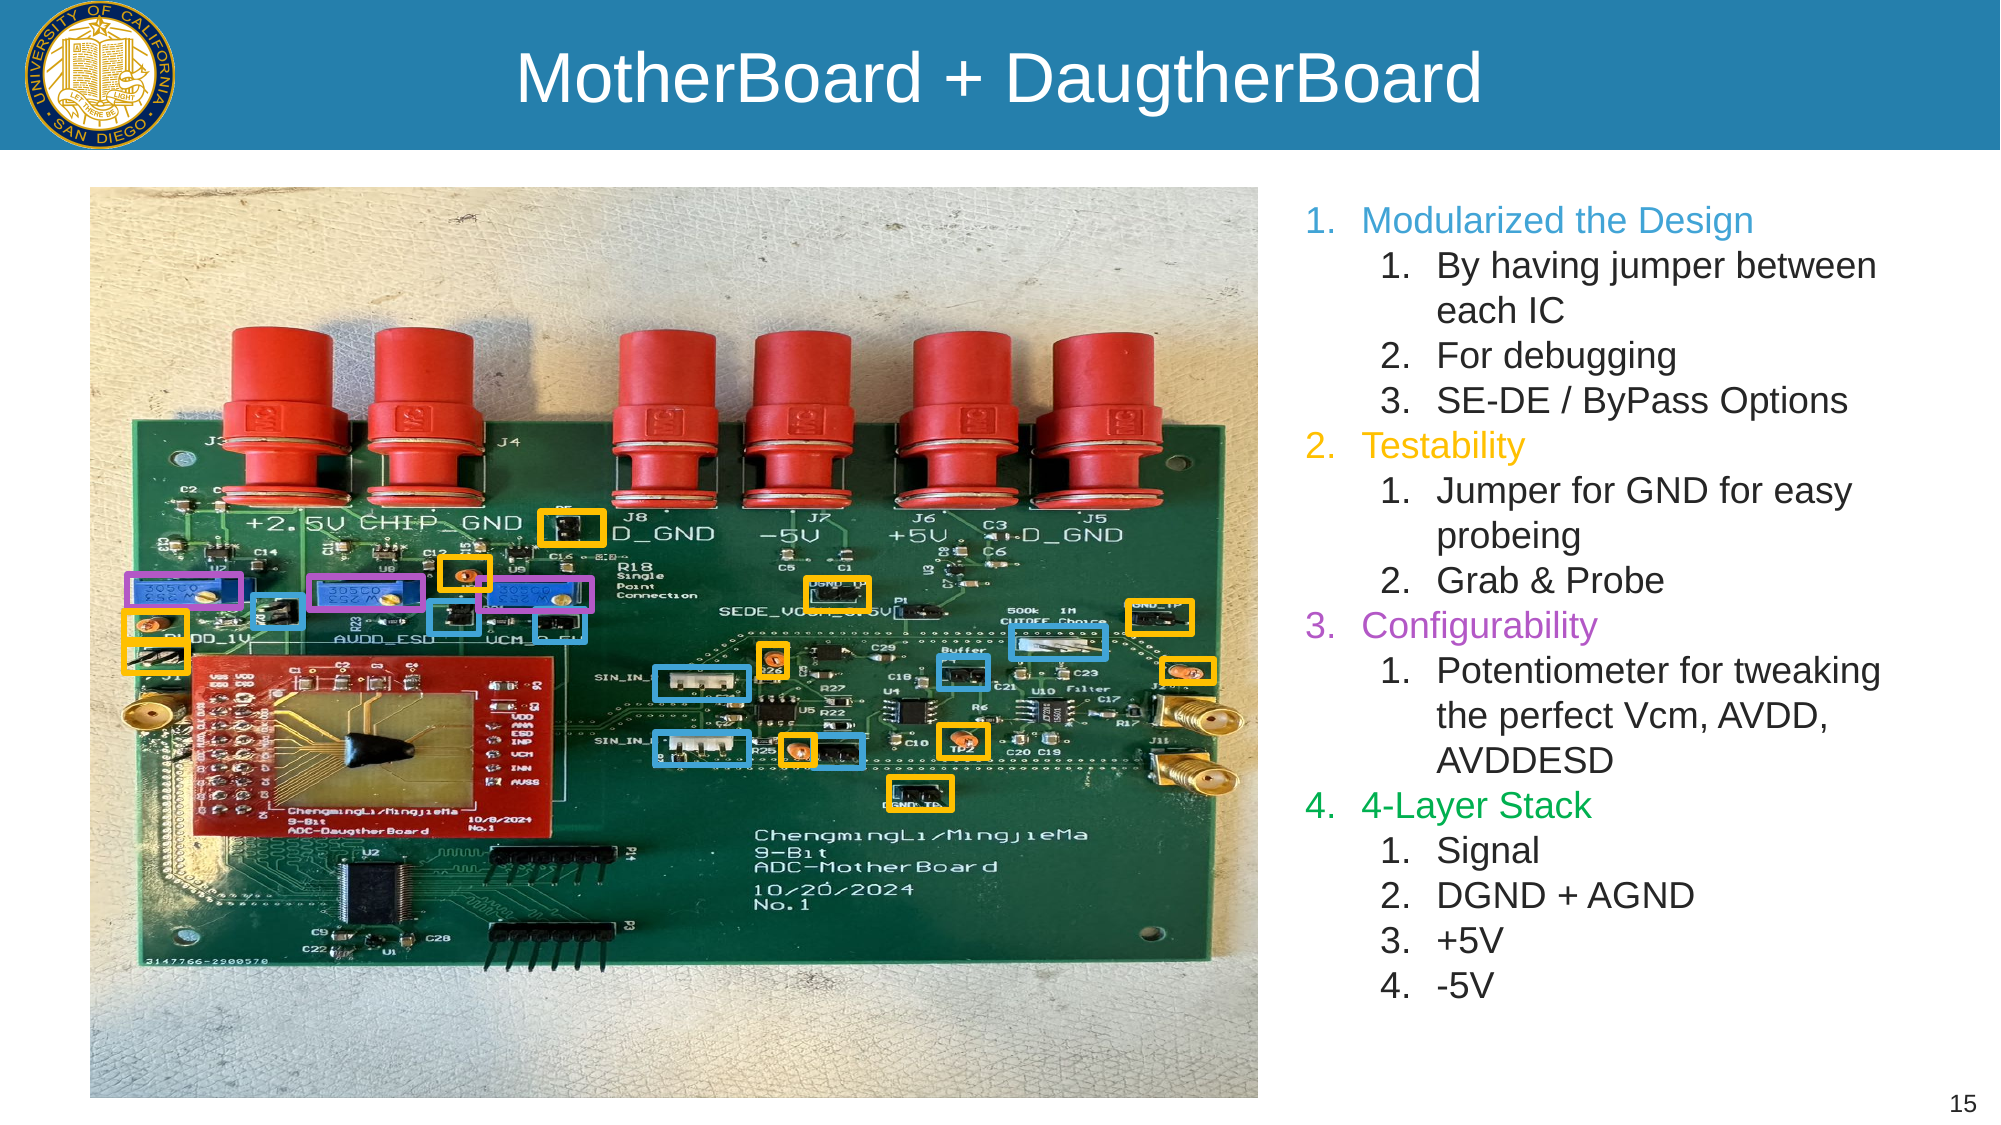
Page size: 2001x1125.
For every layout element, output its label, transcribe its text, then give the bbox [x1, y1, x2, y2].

text_box Modularized the Design By having jumper between each IC For debugging SE-DE / ByPass Options Testability Jumper for GND for easy probeing Grab & Probe Configurability Potentiometer for tweaking the perfect Vcm, AVDD, AVDDESD 4-Layer Stack Signal DGND + AGND +5V -5V [1290, 188, 1953, 1104]
picture [0, 0, 225, 150]
slide_number 15 [1934, 1097, 2000, 1125]
picture [90, 187, 1258, 1098]
title MotherBoard + DaugtherBoard [232, 9, 1768, 140]
